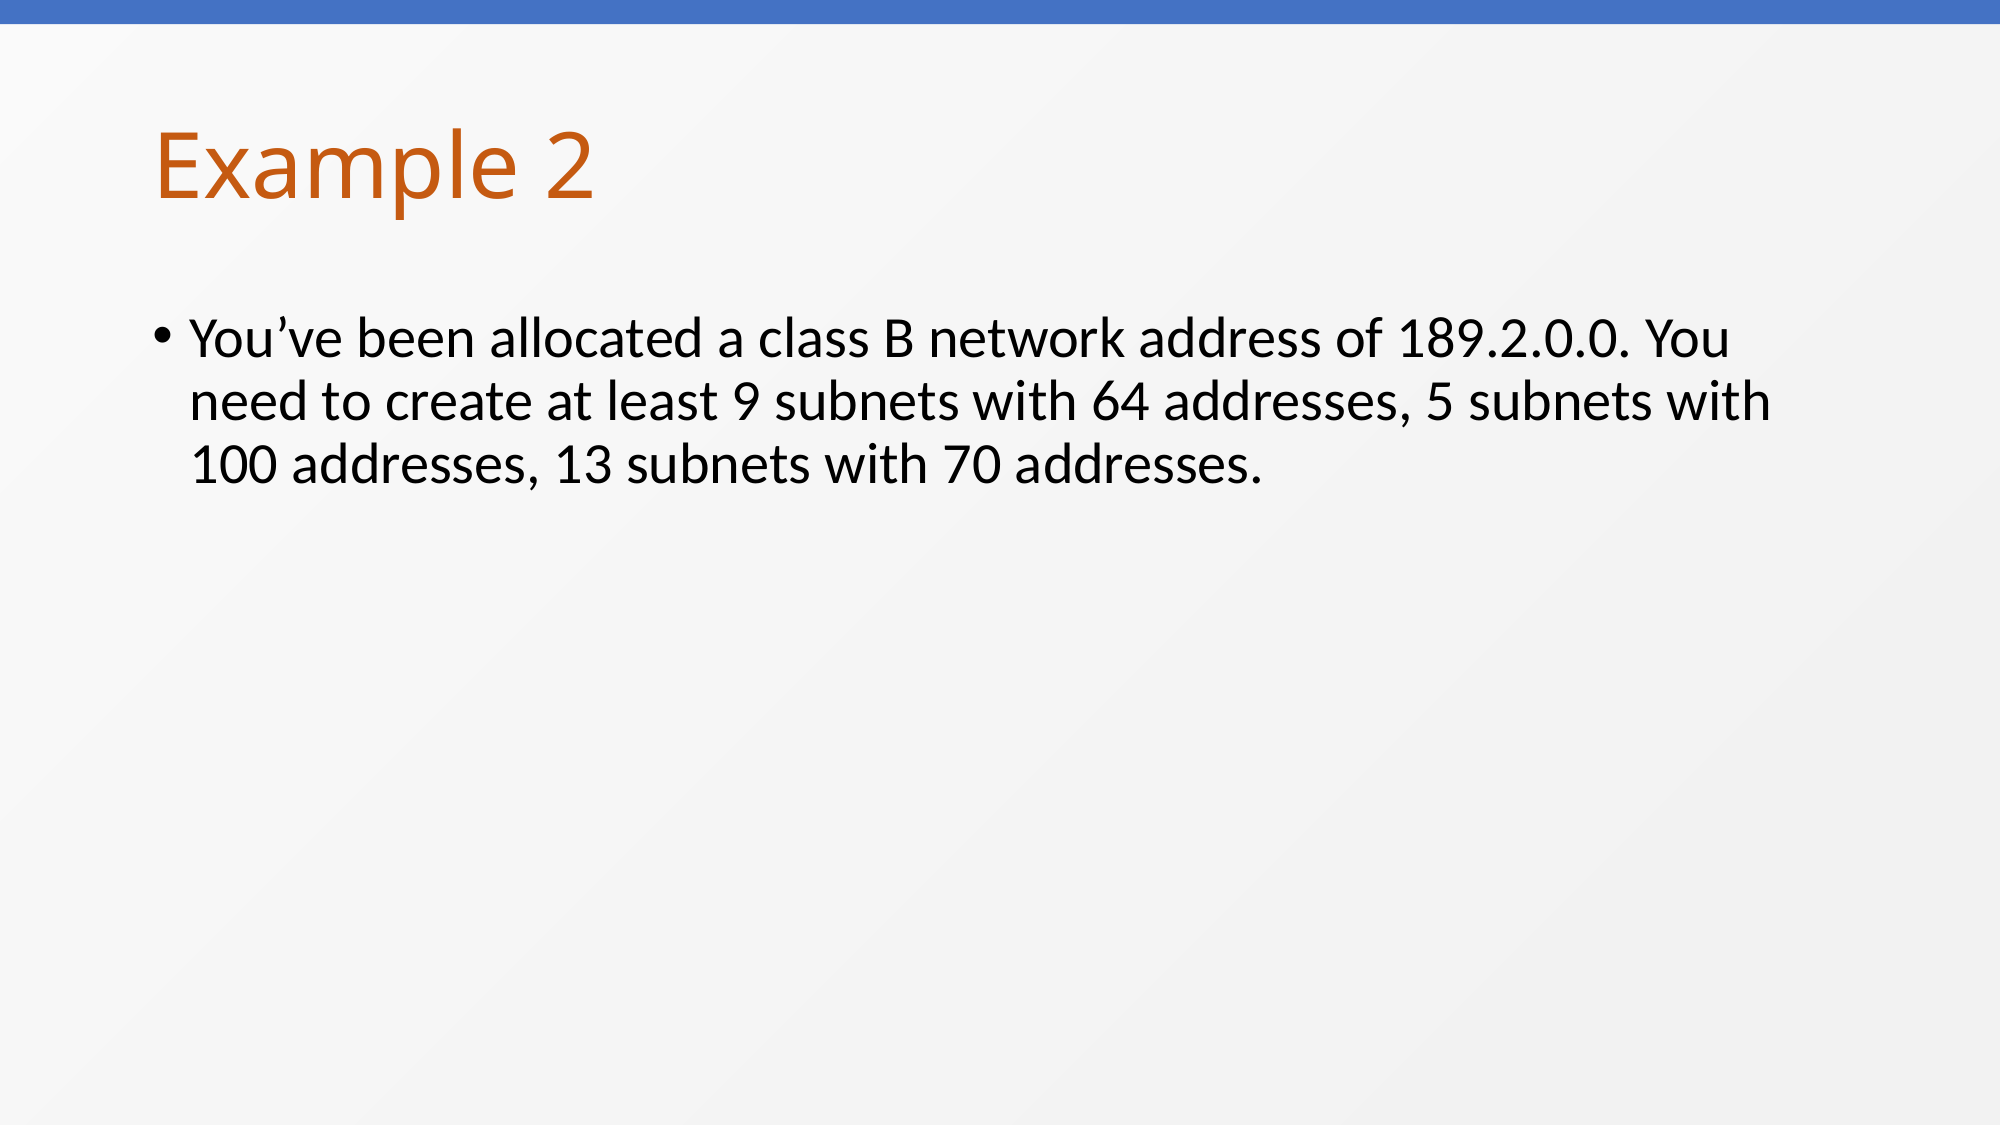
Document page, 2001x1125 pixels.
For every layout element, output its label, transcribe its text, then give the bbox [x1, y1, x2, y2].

text_box [0, 0, 2000, 25]
title Example 2 [137, 59, 1863, 278]
list You’ve been allocated a class B network address of 189.2.0.0. You need to create at least 9 subnets with 64 addresses, 5 subnets with 100 addresses, 13 subnets with 70 addresses. [137, 299, 1863, 1014]
